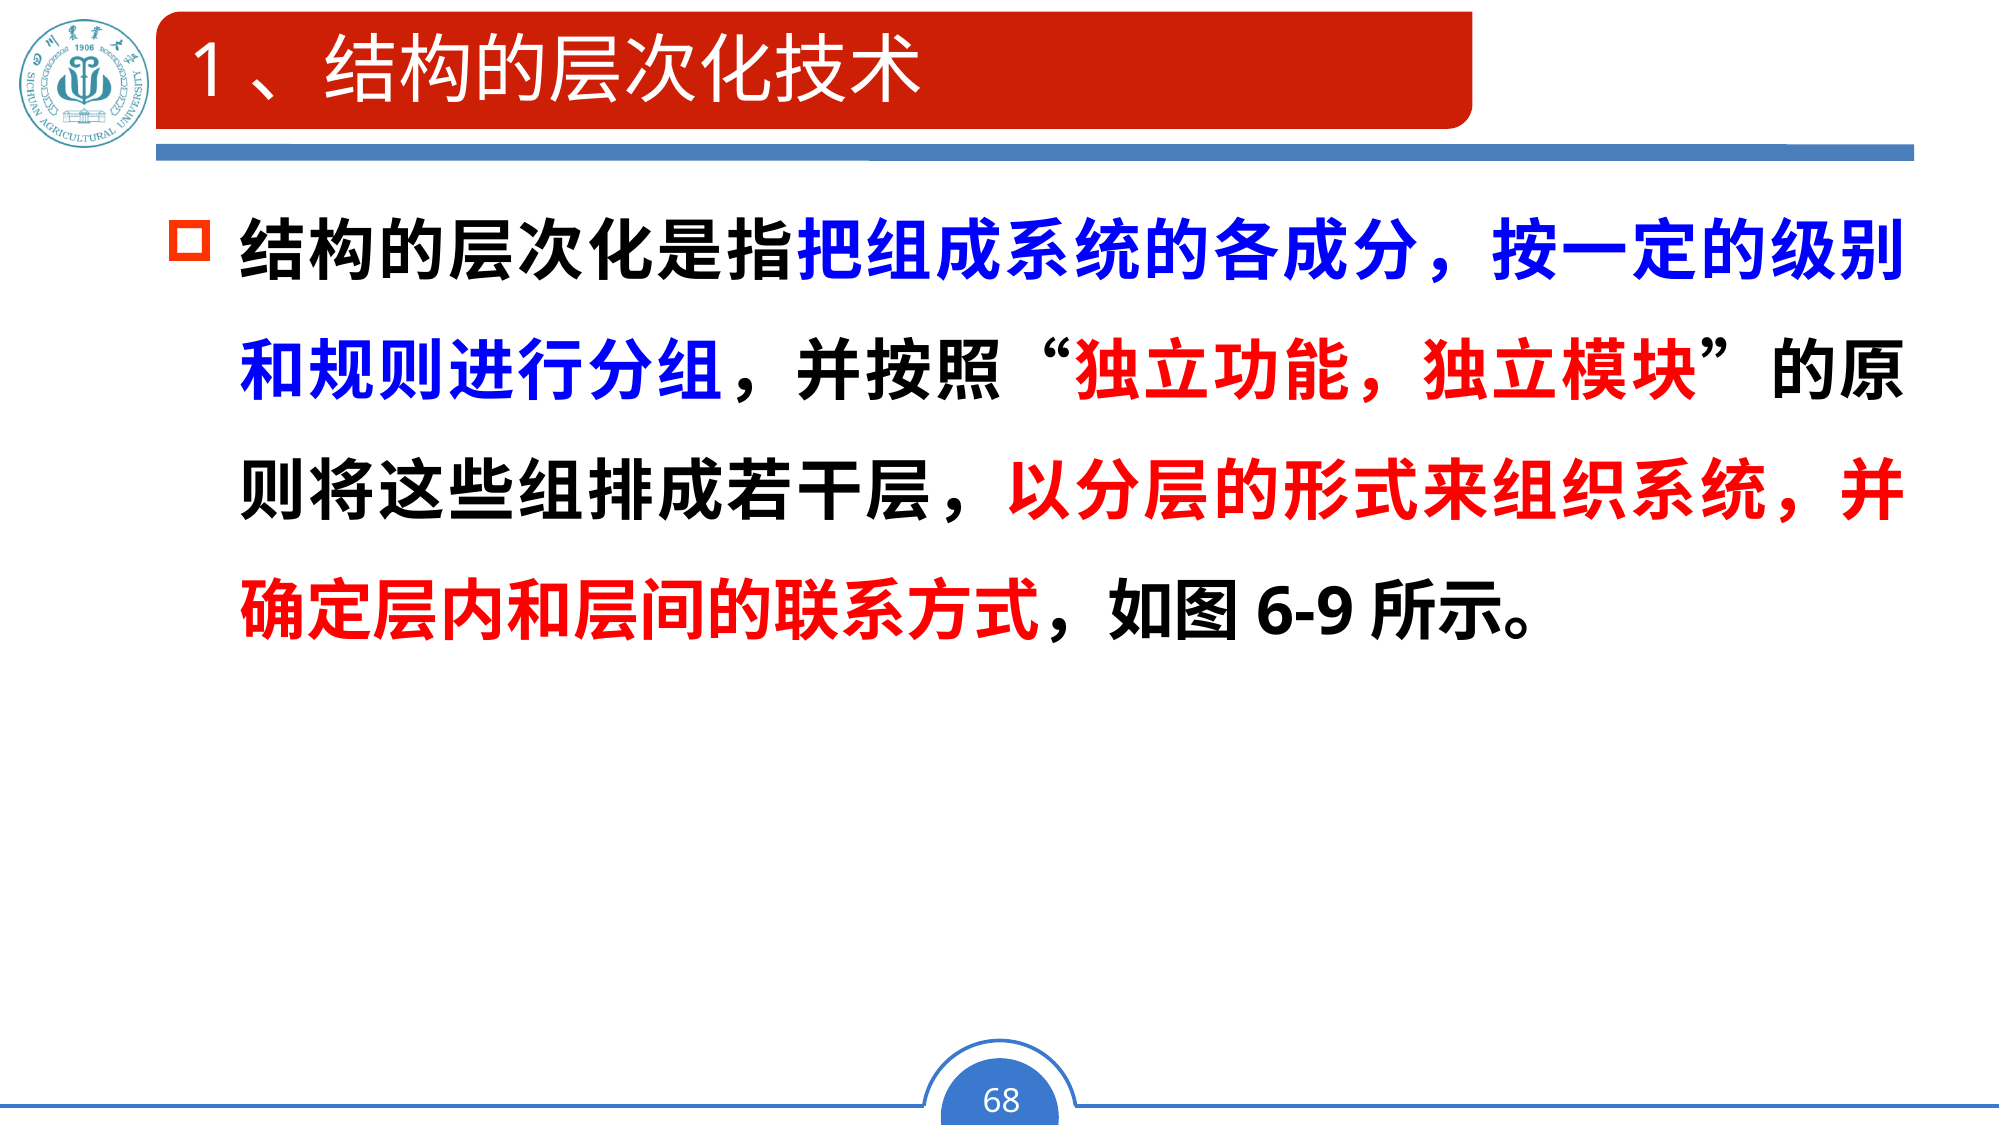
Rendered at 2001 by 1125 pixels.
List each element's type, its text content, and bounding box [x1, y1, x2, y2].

title 1、结构的层次化技术 [173, 14, 1910, 126]
text_box 结构的层次化是指把组成系统的各成分，按一定的级别和规则进行分组，并按照“独立功能，独立模块”的原则将这些组排成若干层，以分层的形式来组织系统，并确定层内和层间的联系方式，如图6-9所示。 [149, 160, 1922, 656]
